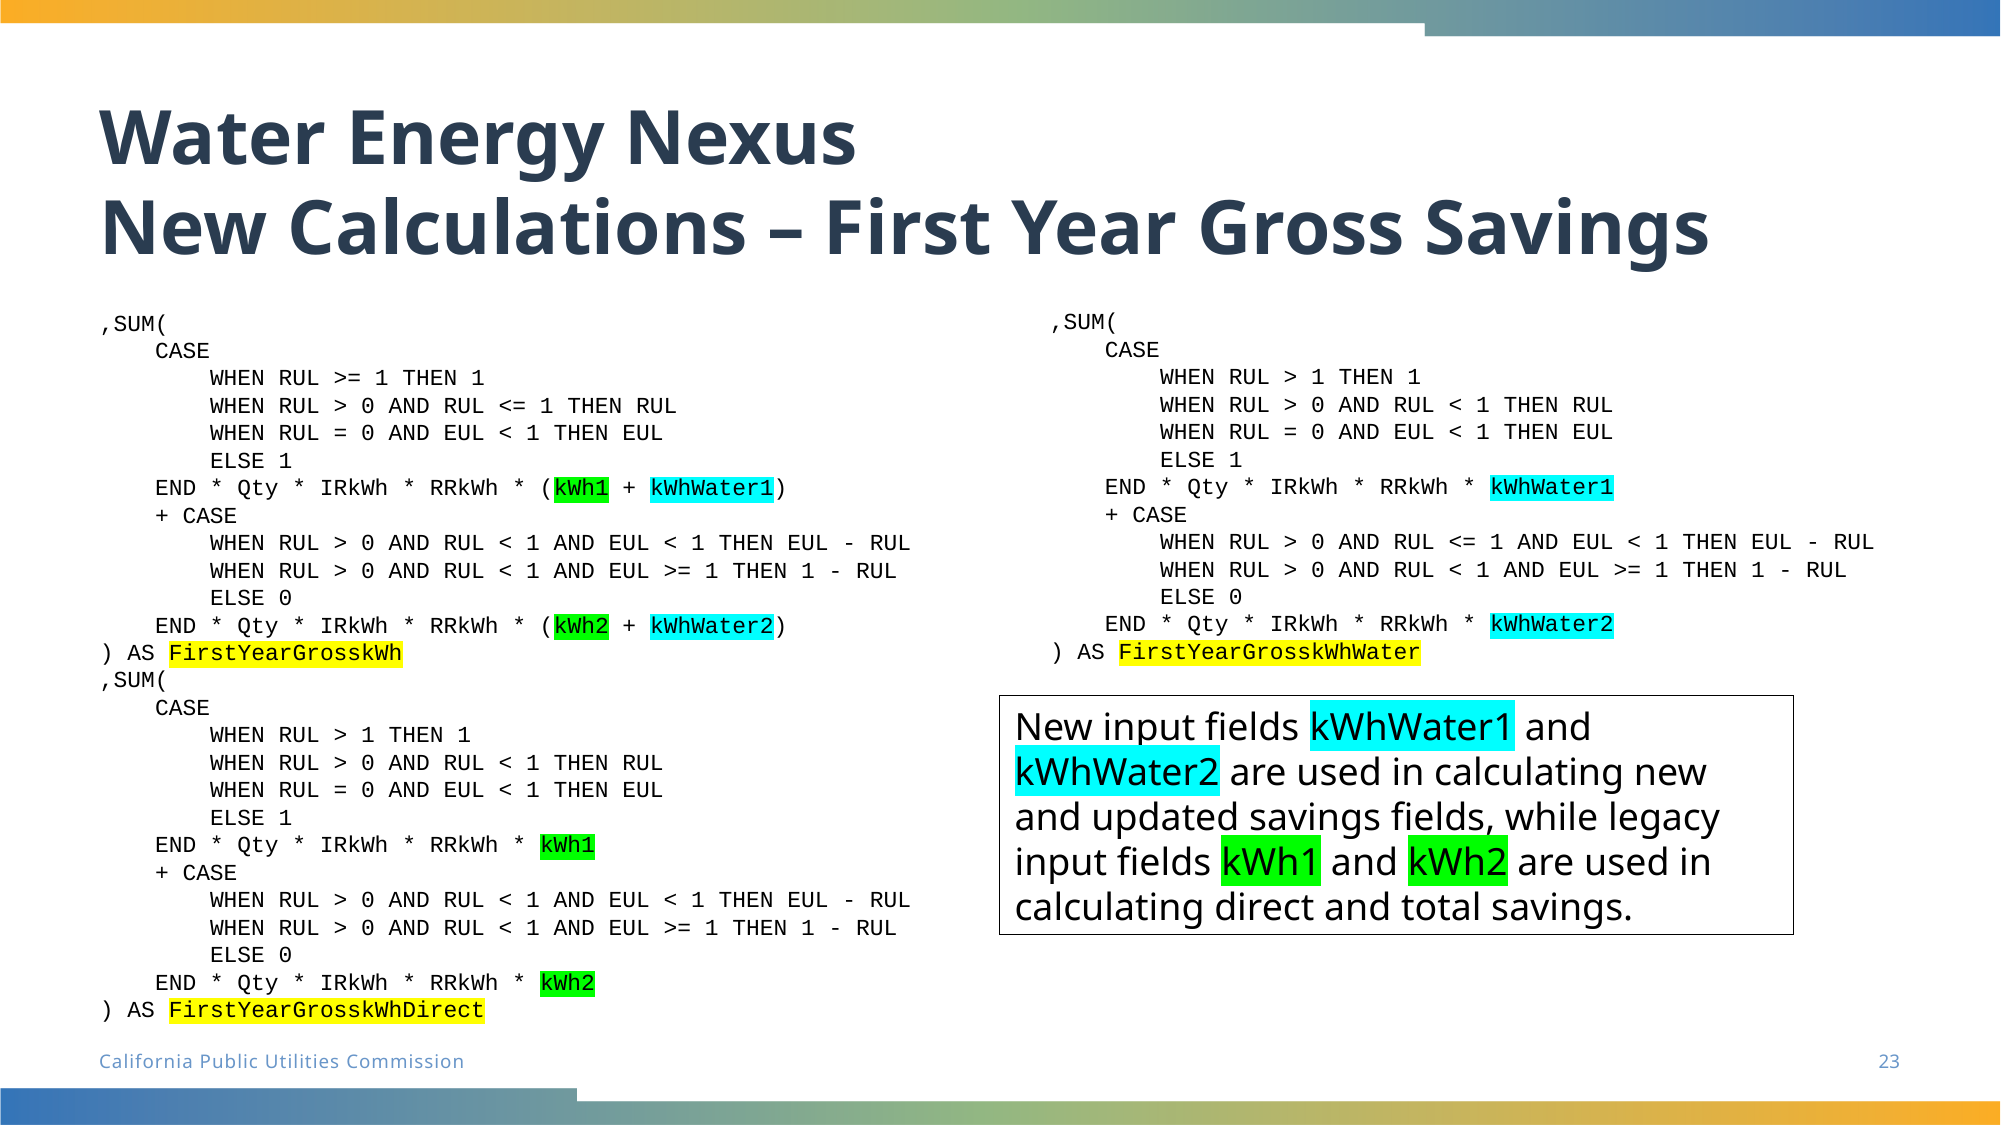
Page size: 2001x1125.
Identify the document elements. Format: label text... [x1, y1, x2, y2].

text_box New input fields kWhWater1 and kWhWater2 are used in calculating new and updated savings fields, while legacy input fields kWh1 and kWh2 are used in calculating direct and total savings. [999, 695, 1794, 935]
slide_number 23 [1837, 1050, 1900, 1080]
picture [0, 0, 2001, 1125]
list ,SUM( CASE WHEN RUL > 1 THEN 1 WHEN RUL > 0 AND RUL < 1 THEN RUL WHEN RUL = 0 AND EUL < 1 THEN EUL ELSE 1 END * Qty * IRkWh * RRkWh * kWhWater1 + CASE WHEN RUL > 0 AND RUL <= 1 AND EUL < 1 THEN EUL - RUL WHEN RUL > 0 AND RUL < 1 AND EUL >= 1 THEN 1 - RUL ELSE 0 END * Qty * IRkWh * RRkWh * kWhWater2 ) AS FirstYearGrosskWhWater [1050, 299, 1900, 1014]
title Water Energy Nexus New Calculations – First Year Gross Savings [99, 59, 1900, 278]
list ,SUM( CASE WHEN RUL >= 1 THEN 1 WHEN RUL > 0 AND RUL <= 1 THEN RUL WHEN RUL = 0 AND EUL < 1 THEN EUL ELSE 1 END * Qty * IRkWh * RRkWh * (kWh1 + kWhWater1) + CASE WHEN RUL > 0 AND RUL < 1 AND EUL < 1 THEN EUL - RUL WHEN RUL > 0 AND RUL < 1 AND EUL >= 1 THEN 1 - RUL ELSE 0 END * Qty * IRkWh * RRkWh * (kWh2 + kWhWater2) ) AS FirstYearGrosskWh ,SUM( CASE WHEN RUL > 1 THEN 1 WHEN RUL > 0 AND RUL < 1 THEN RUL WHEN RUL = 0 AND EUL < 1 THEN EUL ELSE 1 END * Qty * IRkWh * RRkWh * kWh1 + CASE WHEN RUL > 0 AND RUL < 1 AND EUL < 1 THEN EUL - RUL WHEN RUL > 0 AND RUL < 1 AND EUL >= 1 THEN 1 - RUL ELSE 0 END * Qty * IRkWh * RRkWh * kWh2 ) AS FirstYearGrosskWhDirect [99, 300, 950, 1015]
